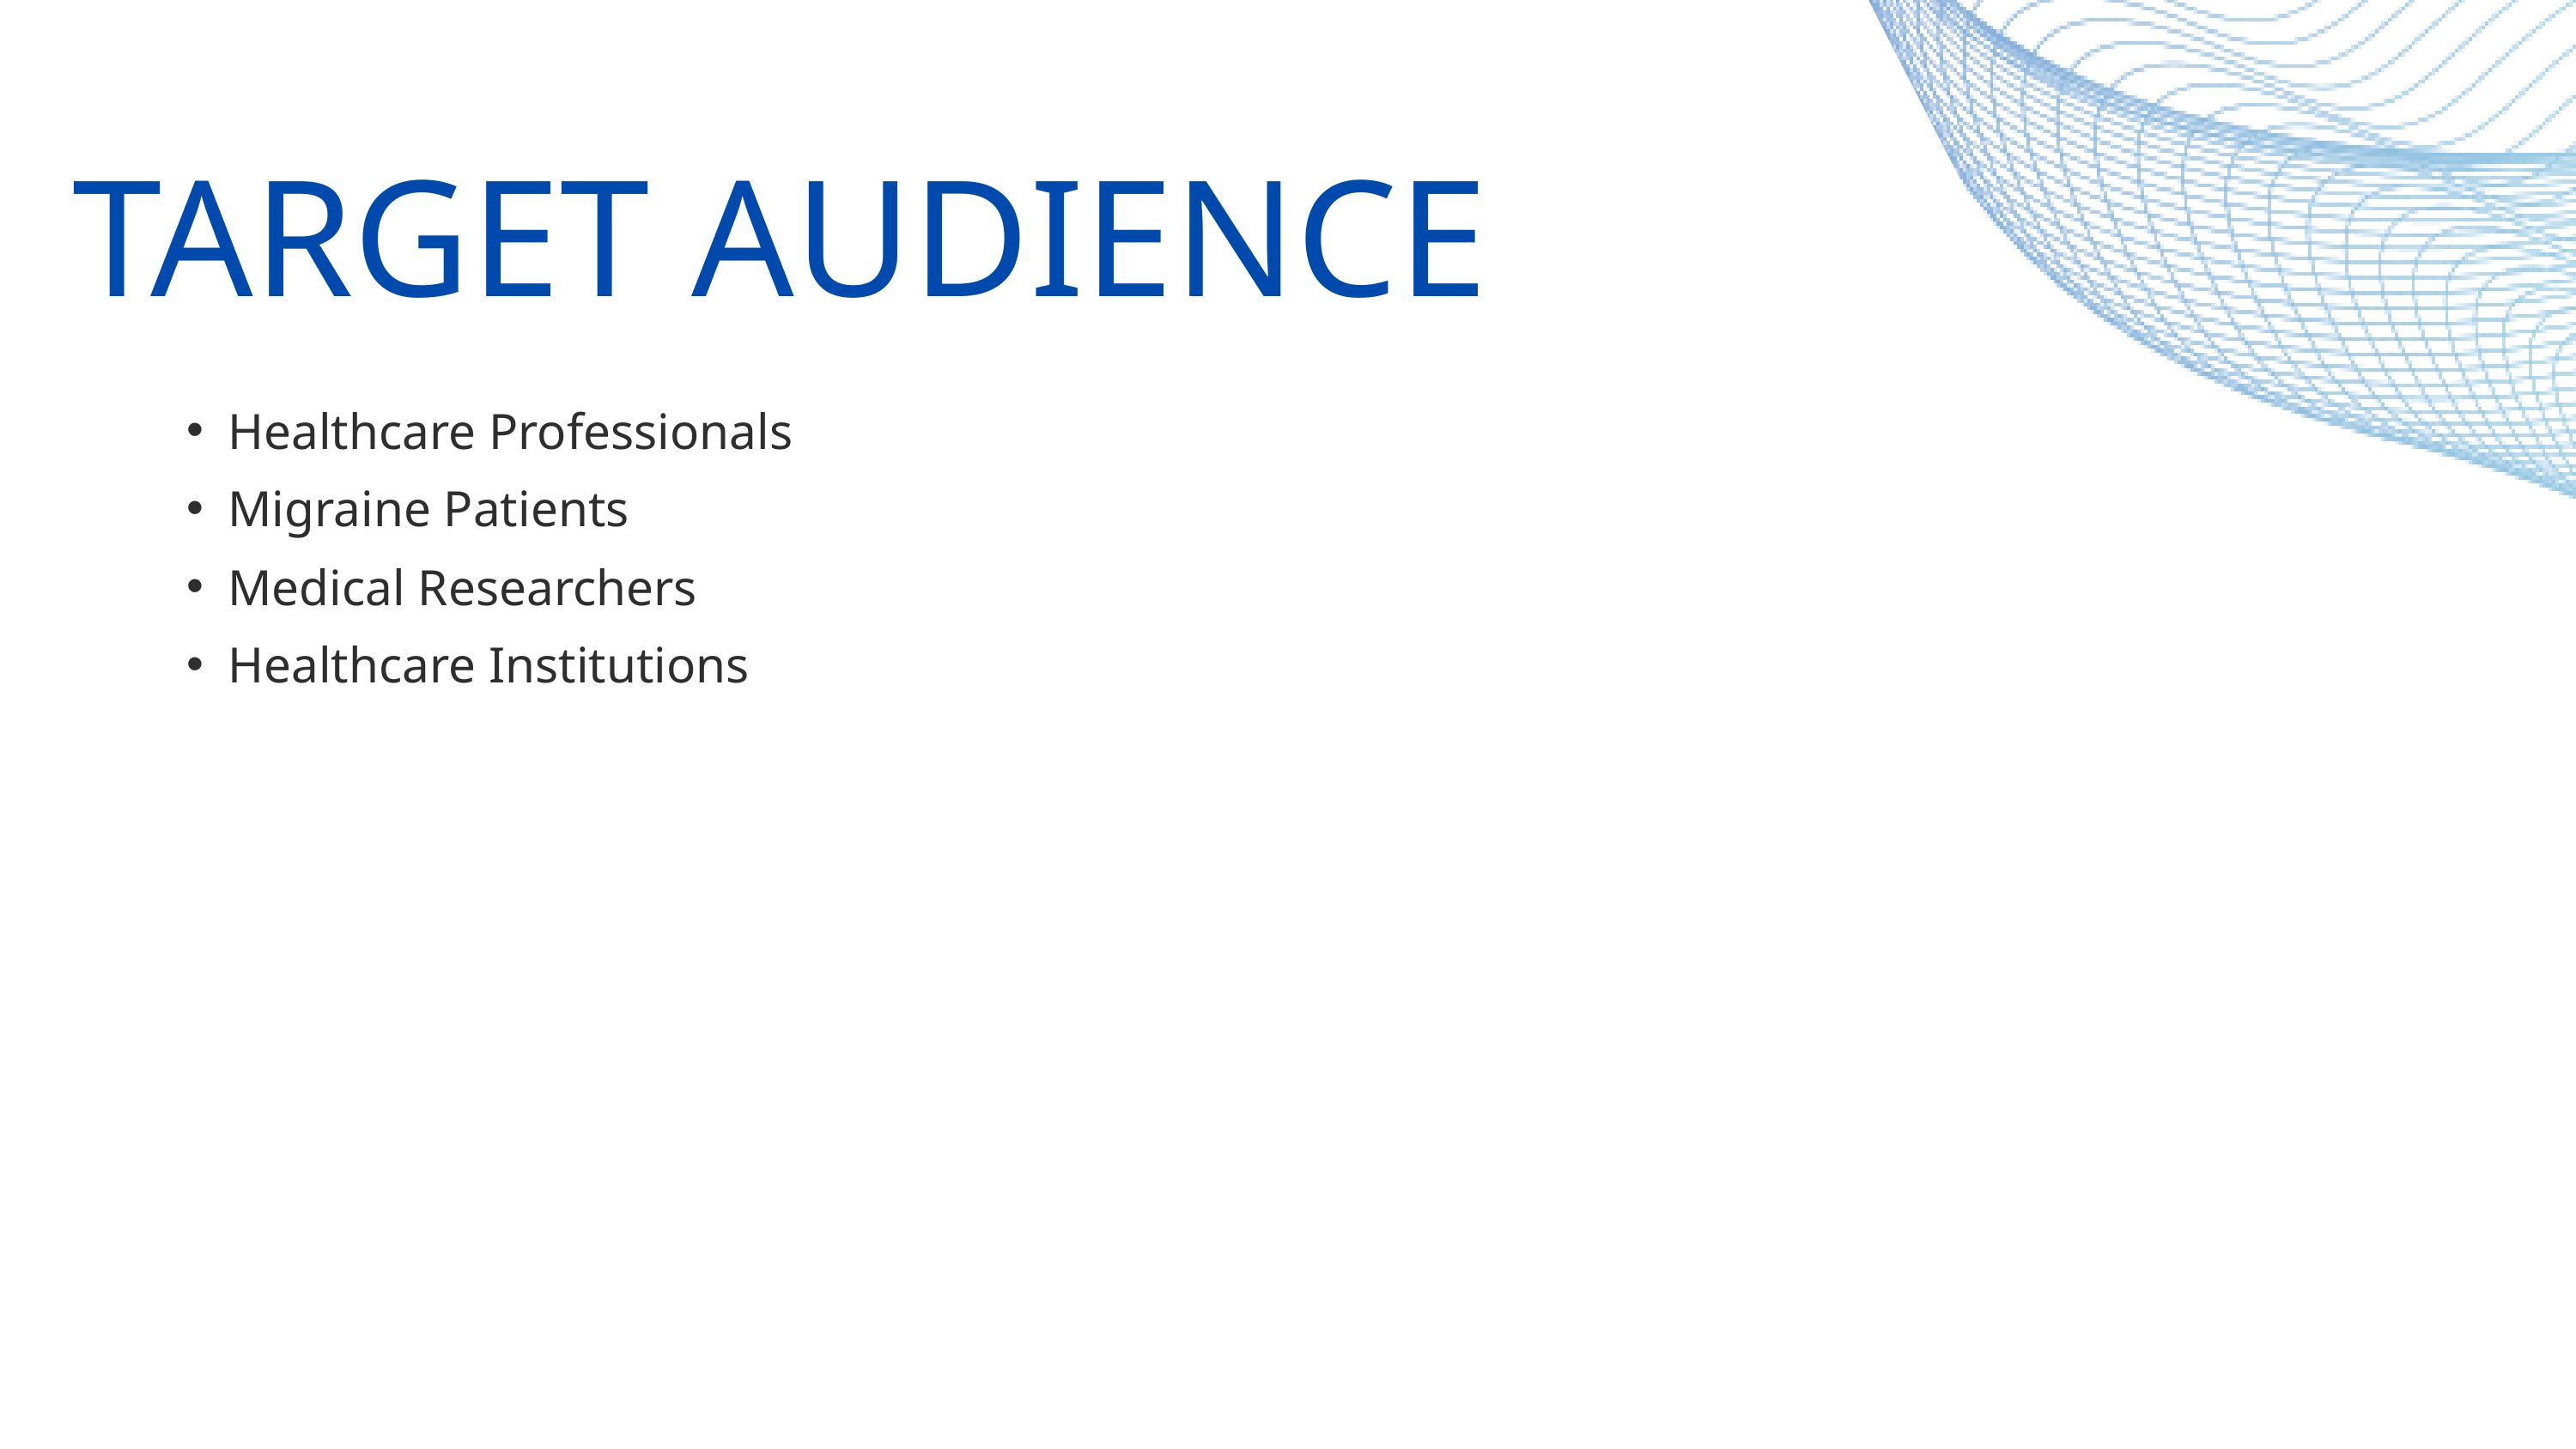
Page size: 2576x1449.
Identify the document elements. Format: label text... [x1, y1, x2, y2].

text_box TARGET AUDIENCE [72, 167, 2036, 329]
text_box Healthcare Professionals Migraine Patients Medical Researchers Healthcare Institutions [144, 380, 1153, 771]
text_box [1868, 0, 2576, 703]
